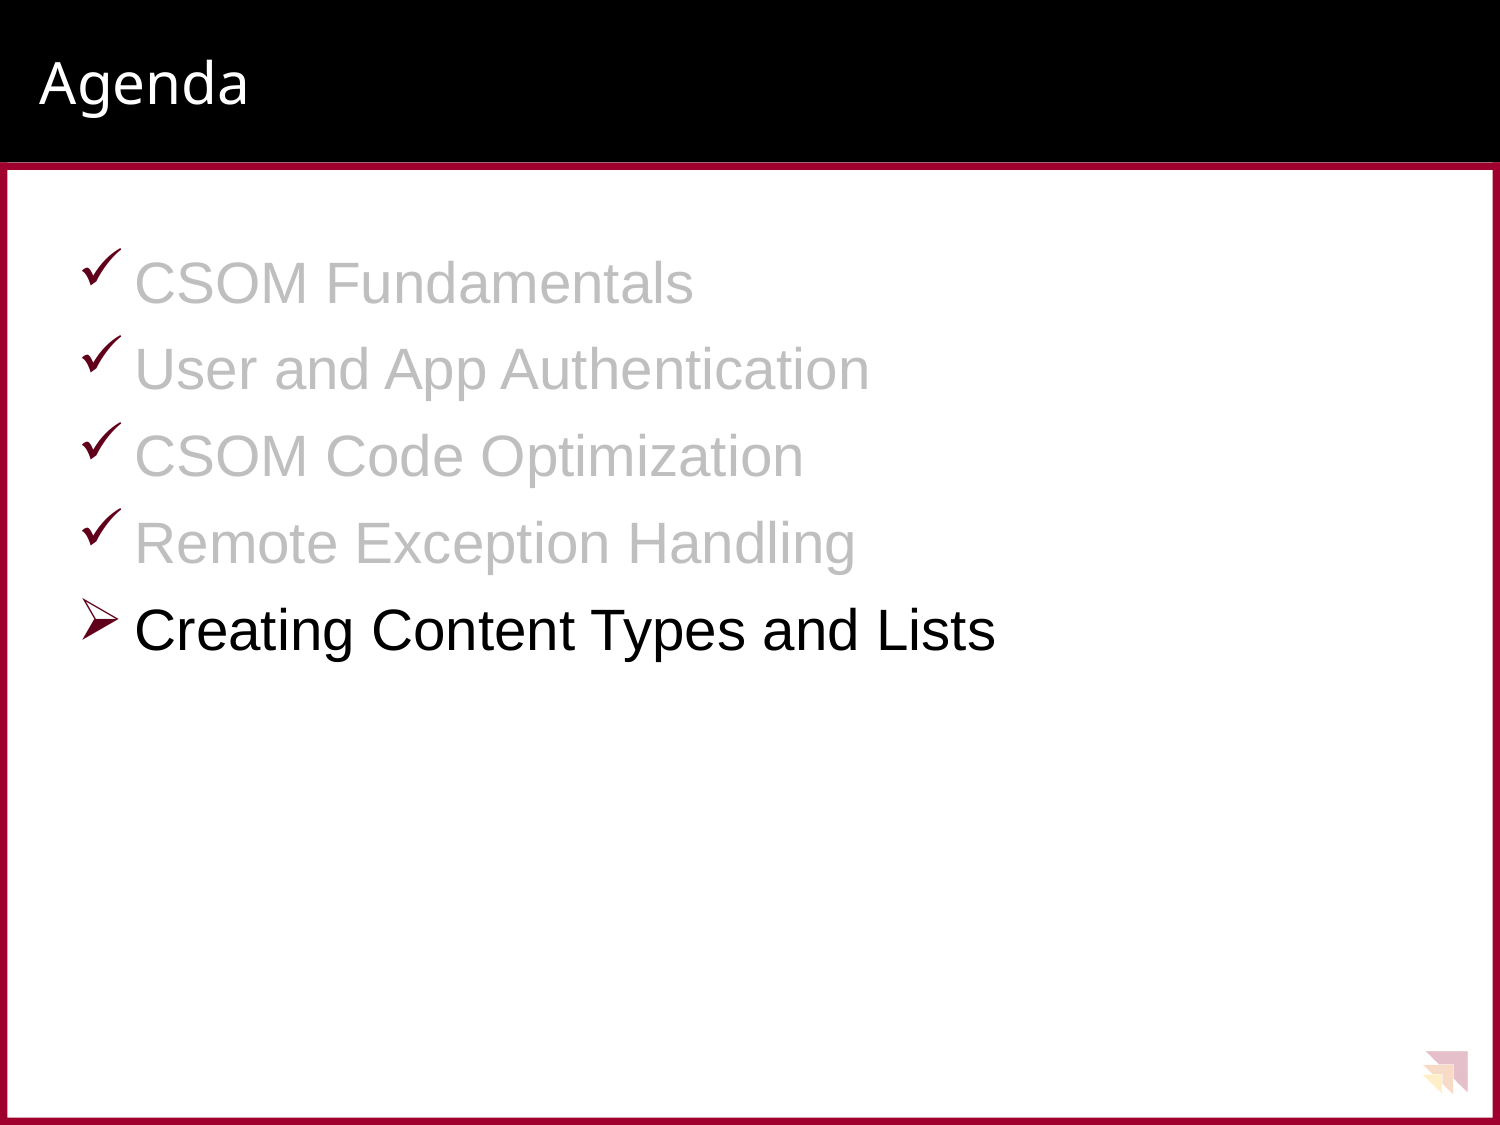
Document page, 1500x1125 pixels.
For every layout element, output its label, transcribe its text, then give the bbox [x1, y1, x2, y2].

title Agenda [24, 12, 1438, 150]
list CSOM Fundamentals User and App Authentication CSOM Code Optimization Remote Exception Handling Creating Content Types and Lists [62, 237, 1438, 1088]
